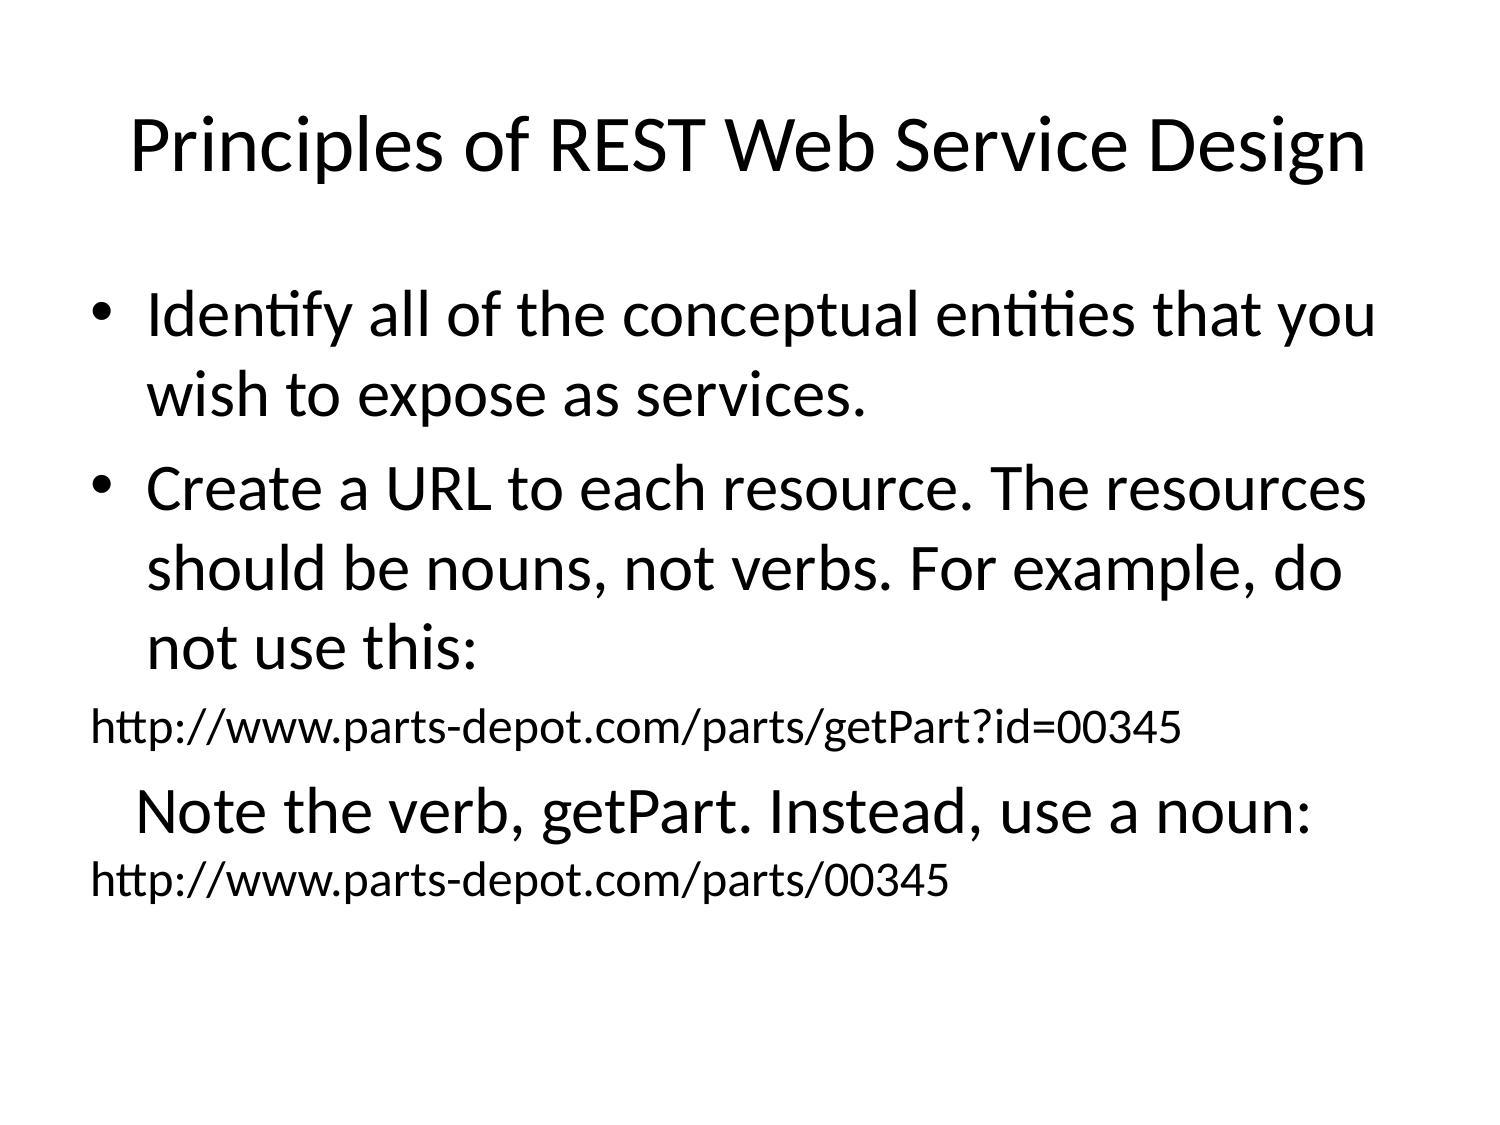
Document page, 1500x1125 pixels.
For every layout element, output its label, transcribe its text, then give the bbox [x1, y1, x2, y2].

title Principles of REST Web Service Design [75, 45, 1425, 233]
list Identify all of the conceptual entities that you wish to expose as services. Create a URL to each resource. The resources should be nouns, not verbs. For example, do not use this: http://www.parts-depot.com/parts/getPart?id=00345 Note the verb, getPart. Instead, use a noun: http://www.parts-depot.com/parts/00345 [75, 262, 1425, 1005]
